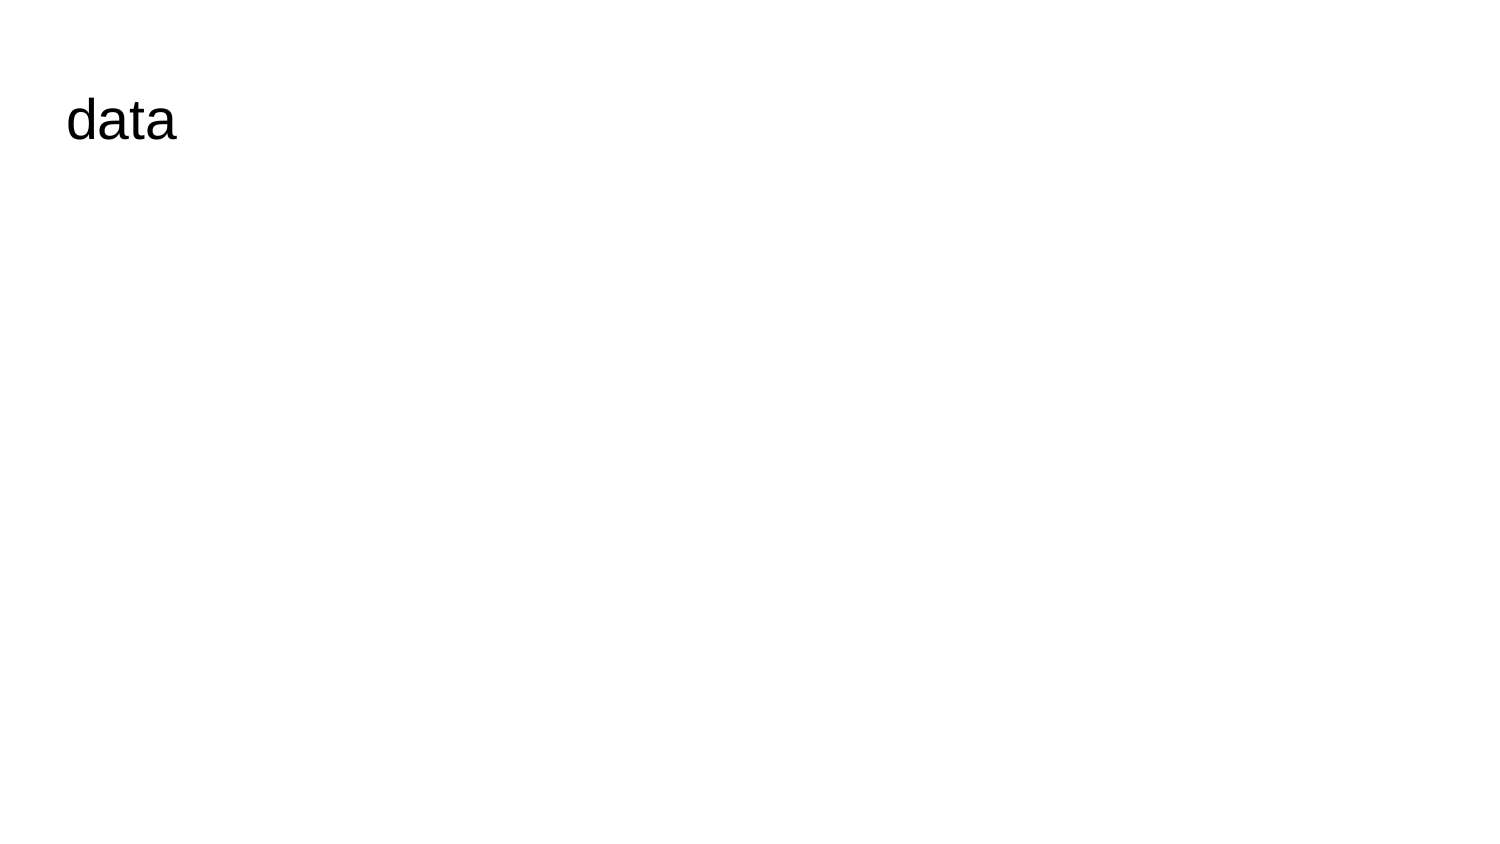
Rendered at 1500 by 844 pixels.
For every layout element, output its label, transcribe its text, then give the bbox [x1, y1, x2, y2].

title data [51, 72, 1449, 167]
